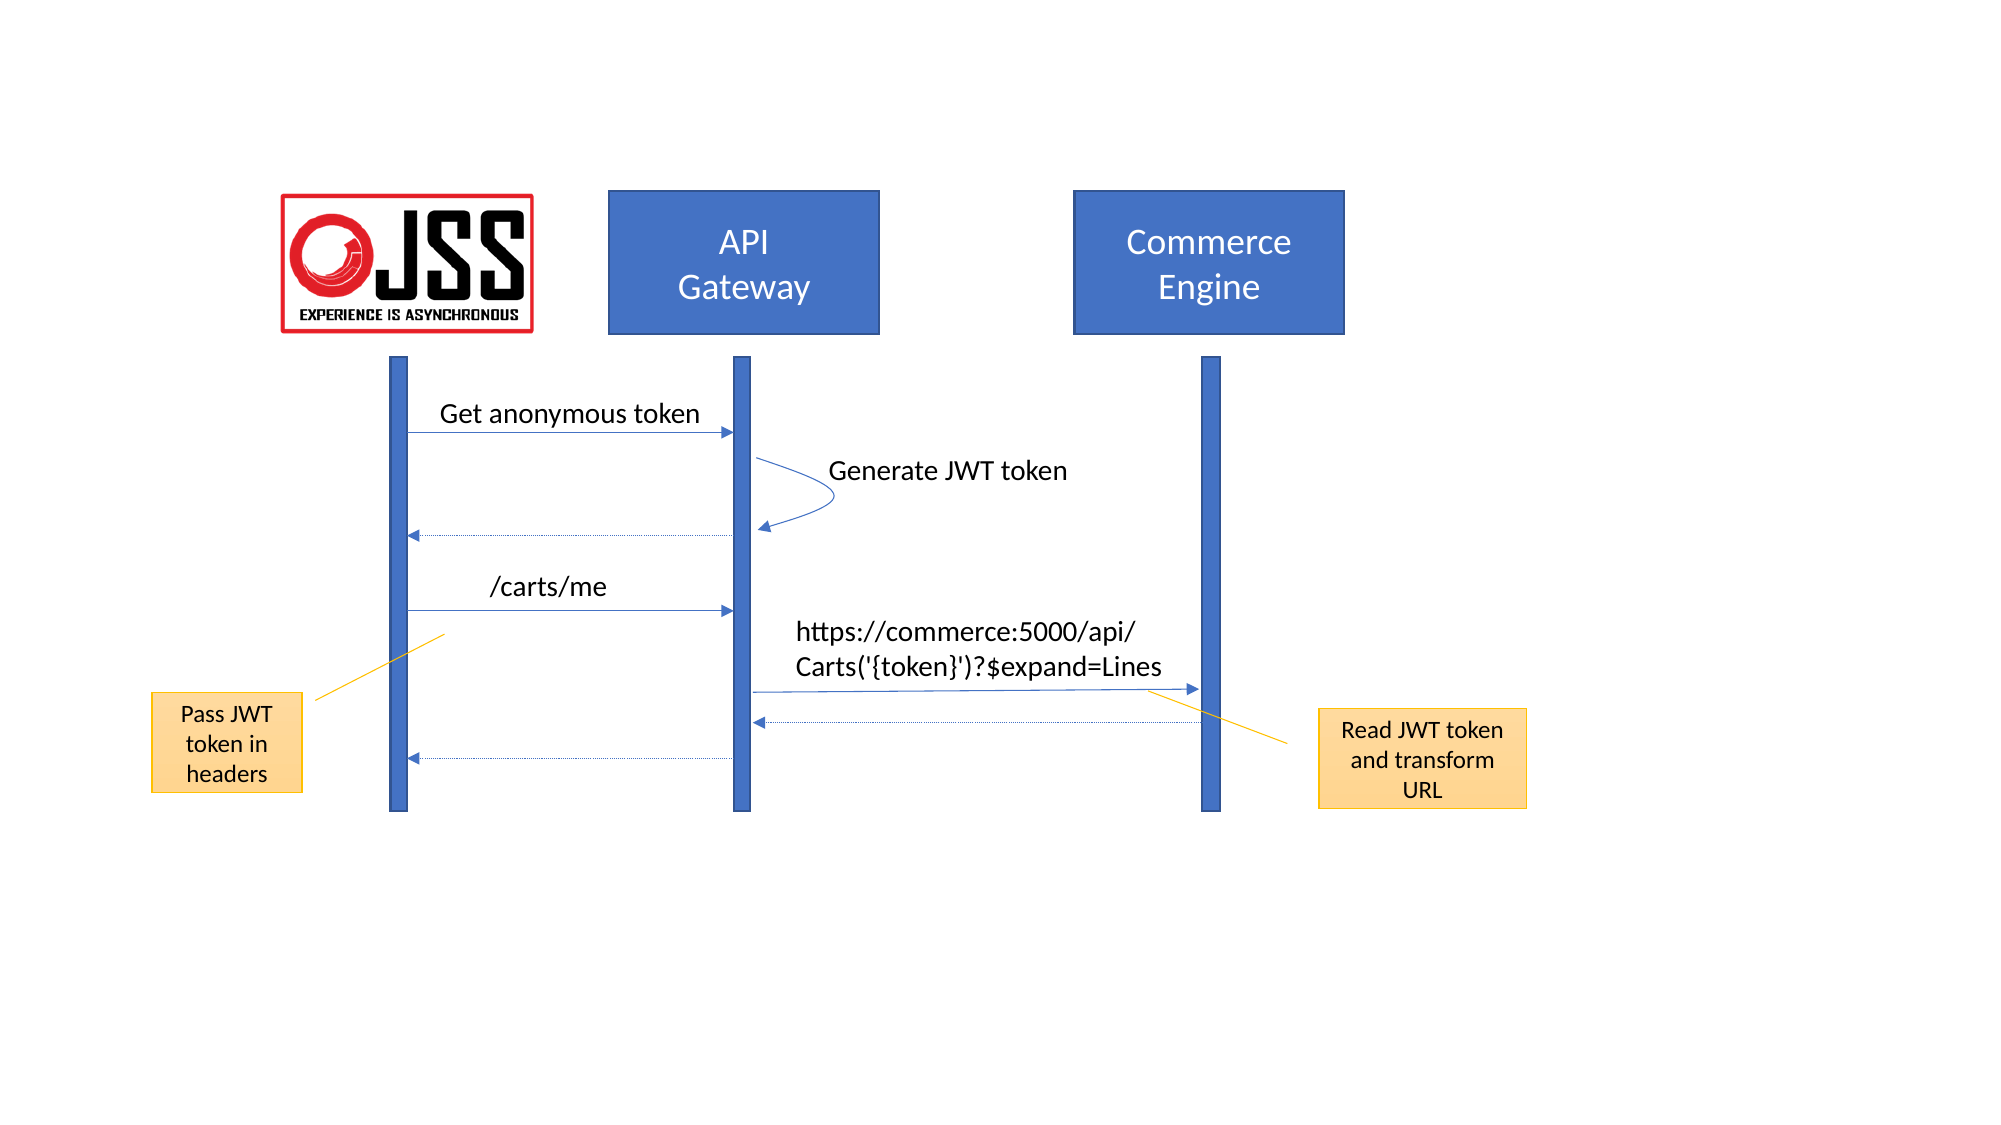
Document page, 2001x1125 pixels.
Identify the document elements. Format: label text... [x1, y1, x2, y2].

text_box Get anonymous token [424, 433, 716, 437]
text_box Get anonymous token [424, 386, 716, 432]
text_box Pass JWT token in headers [151, 692, 303, 793]
text_box [733, 356, 751, 812]
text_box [752, 689, 1200, 693]
text_box [389, 356, 408, 661]
text_box [756, 457, 835, 533]
text_box [1201, 712, 1221, 812]
text_box Generate JWT token [813, 443, 1084, 494]
text_box /carts/me [475, 560, 623, 610]
text_box [389, 654, 408, 812]
text_box Commerce Engine [1073, 190, 1345, 335]
text_box Read JWT token and transform URL [1318, 708, 1527, 809]
picture [271, 190, 542, 335]
text_box [1201, 356, 1221, 717]
text_box https://commerce:5000/api/ Carts('{token}')?$expand=Lines [781, 604, 1178, 689]
text_box API Gateway [608, 190, 880, 335]
